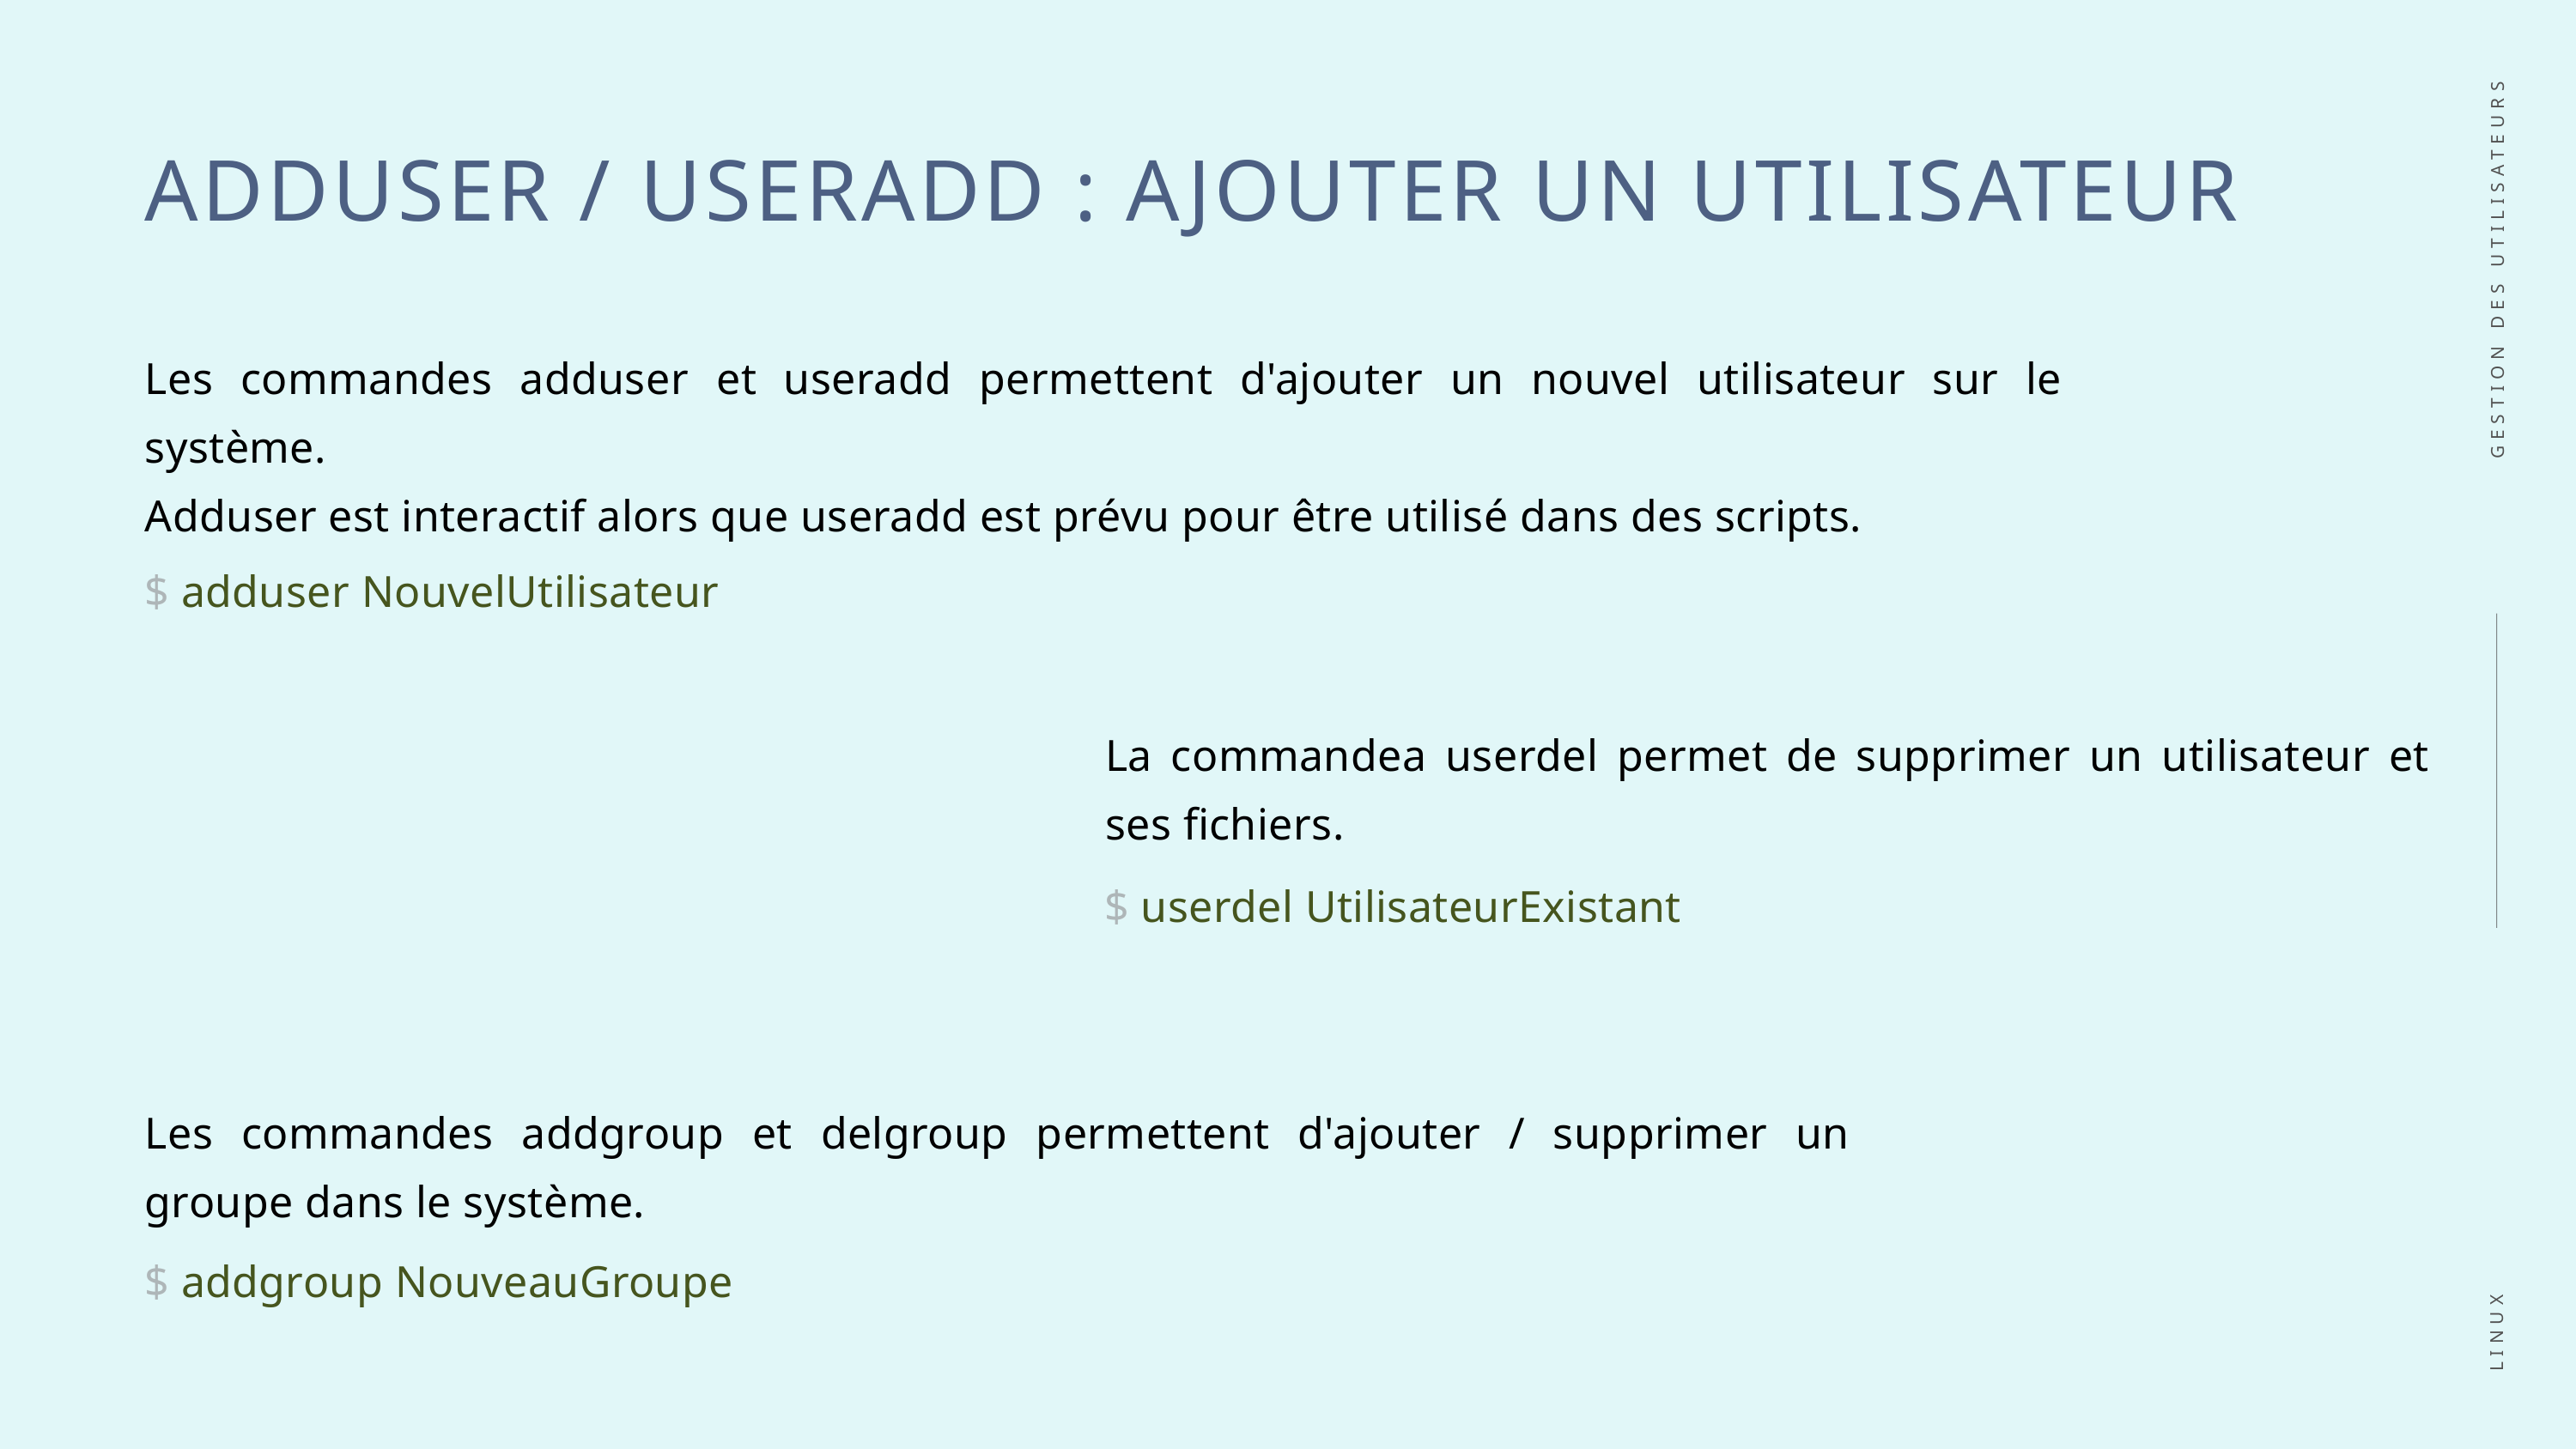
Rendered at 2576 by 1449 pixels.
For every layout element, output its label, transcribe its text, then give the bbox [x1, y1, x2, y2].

text_box $ userdel UtilisateurExistant [1104, 862, 1765, 931]
text_box ADDUSER / USERADD : AJOUTER UN UTILISATEUR [144, 144, 2431, 239]
text_box GESTION DES UTILISATEURS [2487, 82, 2508, 614]
text_box Les commandes addgroup et delgroup permettent d'ajouter / supprimer un groupe dans le système. [144, 1088, 1851, 1227]
text_box $ addgroup NouveauGroupe [144, 1237, 805, 1307]
text_box Les commandes adduser et useradd permettent d'ajouter un nouvel utilisateur sur le système. Adduser est interactif alors que useradd est prévu pour être utilisé dans des scripts. [144, 334, 2064, 541]
text_box $ adduser NouvelUtilisateur [144, 547, 805, 616]
text_box La commandea userdel permet de supprimer un utilisateur et ses fichiers. [1104, 711, 2431, 849]
text_box LINUX [2486, 997, 2506, 1372]
